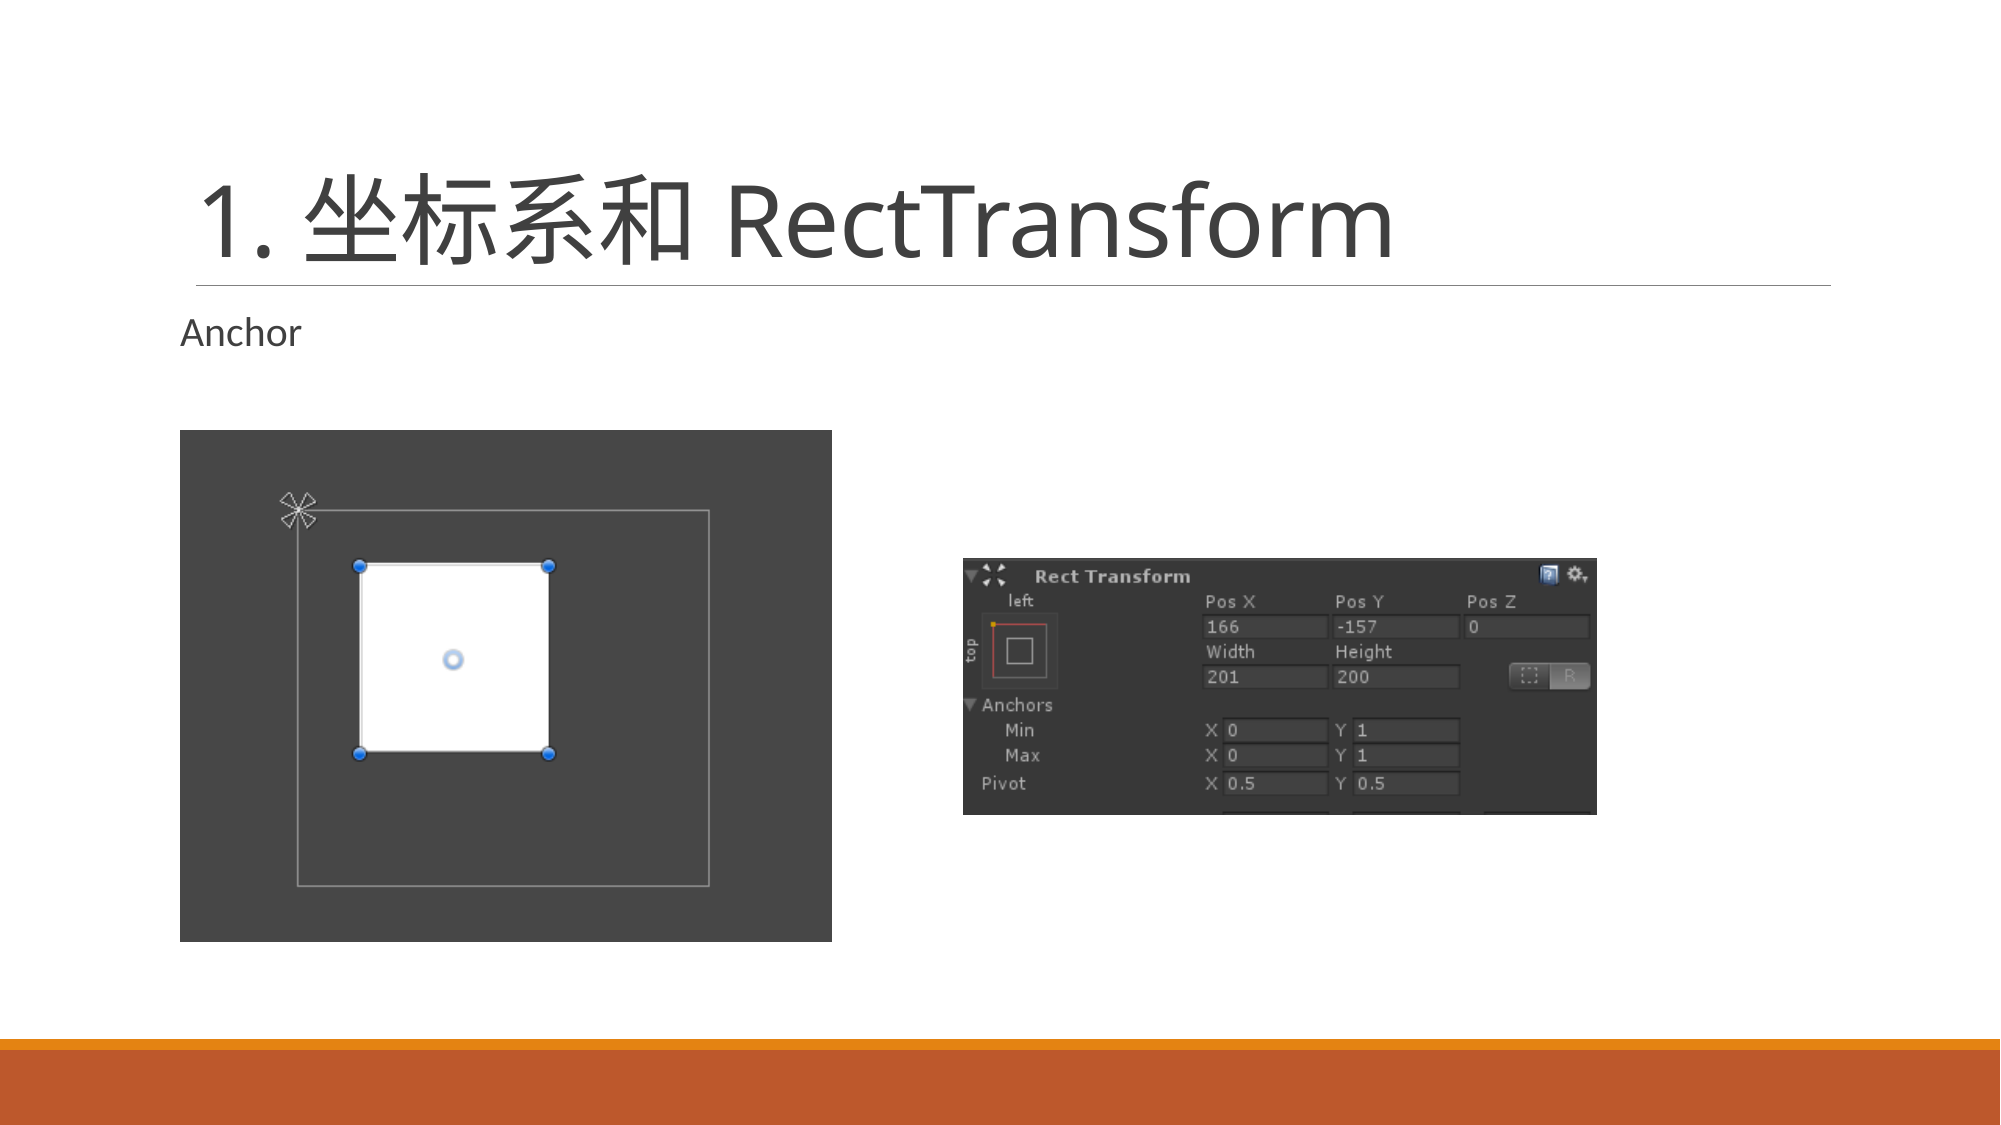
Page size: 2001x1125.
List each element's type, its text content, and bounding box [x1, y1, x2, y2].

list Anchor [180, 302, 1830, 963]
title 1.坐标系和RectTransform [180, 47, 1830, 285]
picture [179, 430, 833, 943]
picture [963, 557, 1598, 815]
